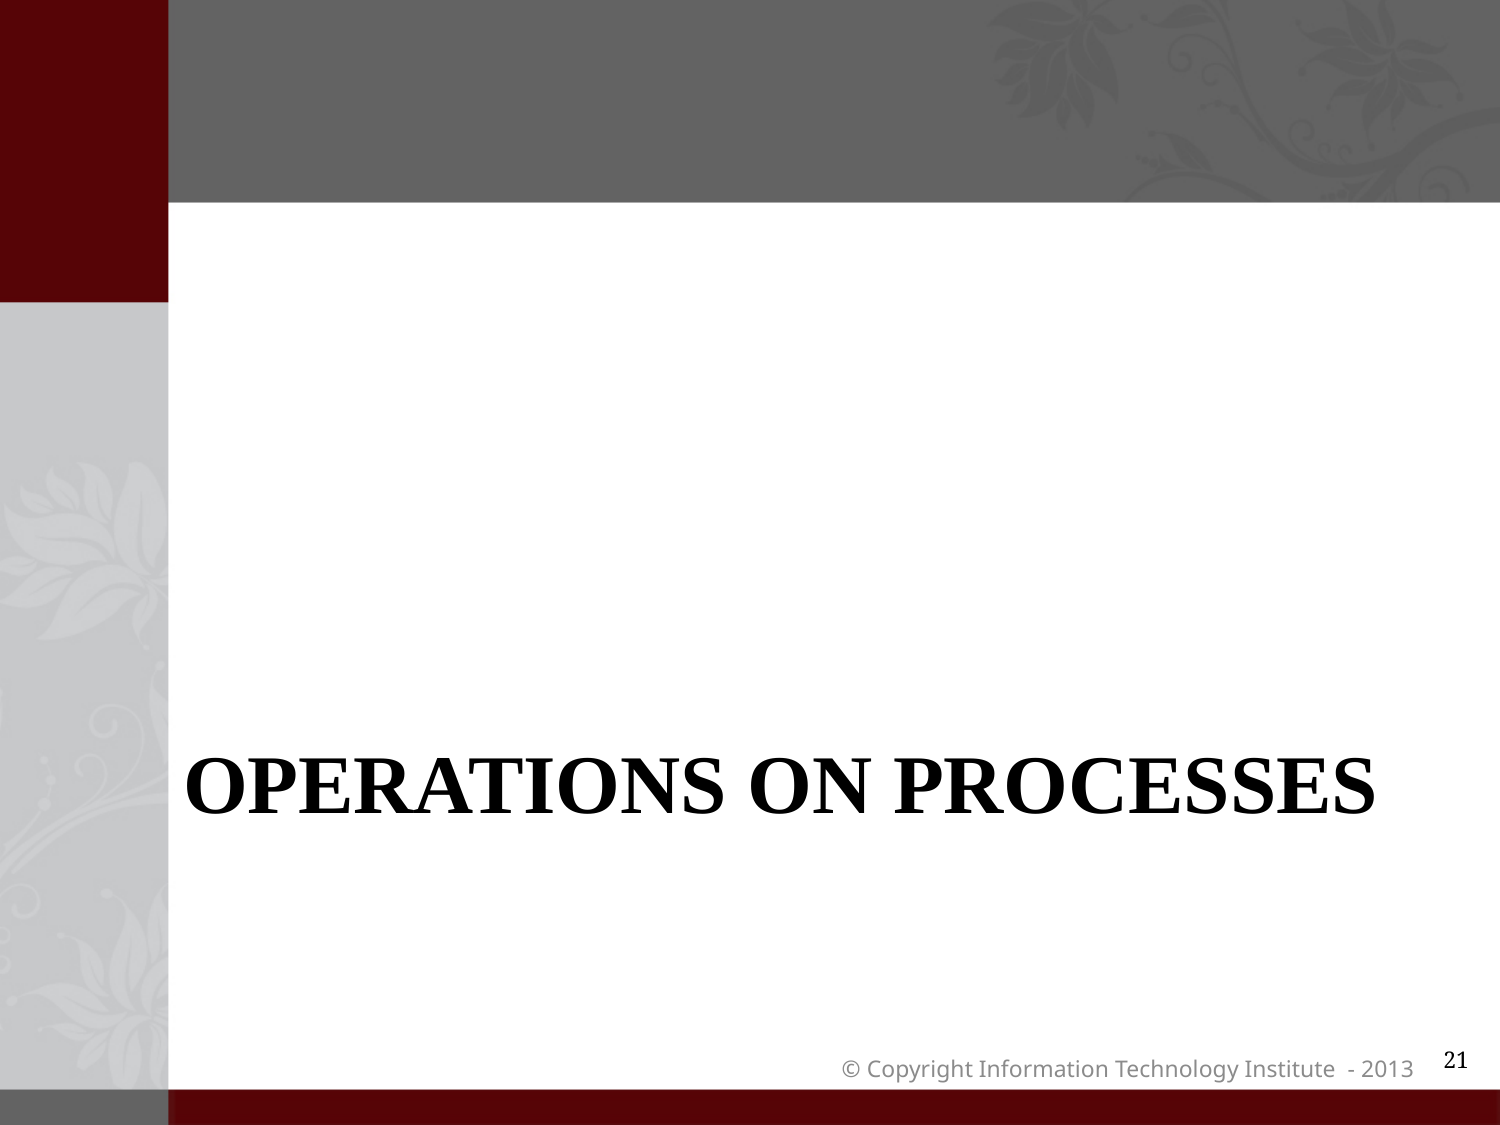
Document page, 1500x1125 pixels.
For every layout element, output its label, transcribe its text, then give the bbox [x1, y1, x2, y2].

title Operations on Processes [118, 722, 1394, 947]
picture [0, 0, 1500, 1125]
